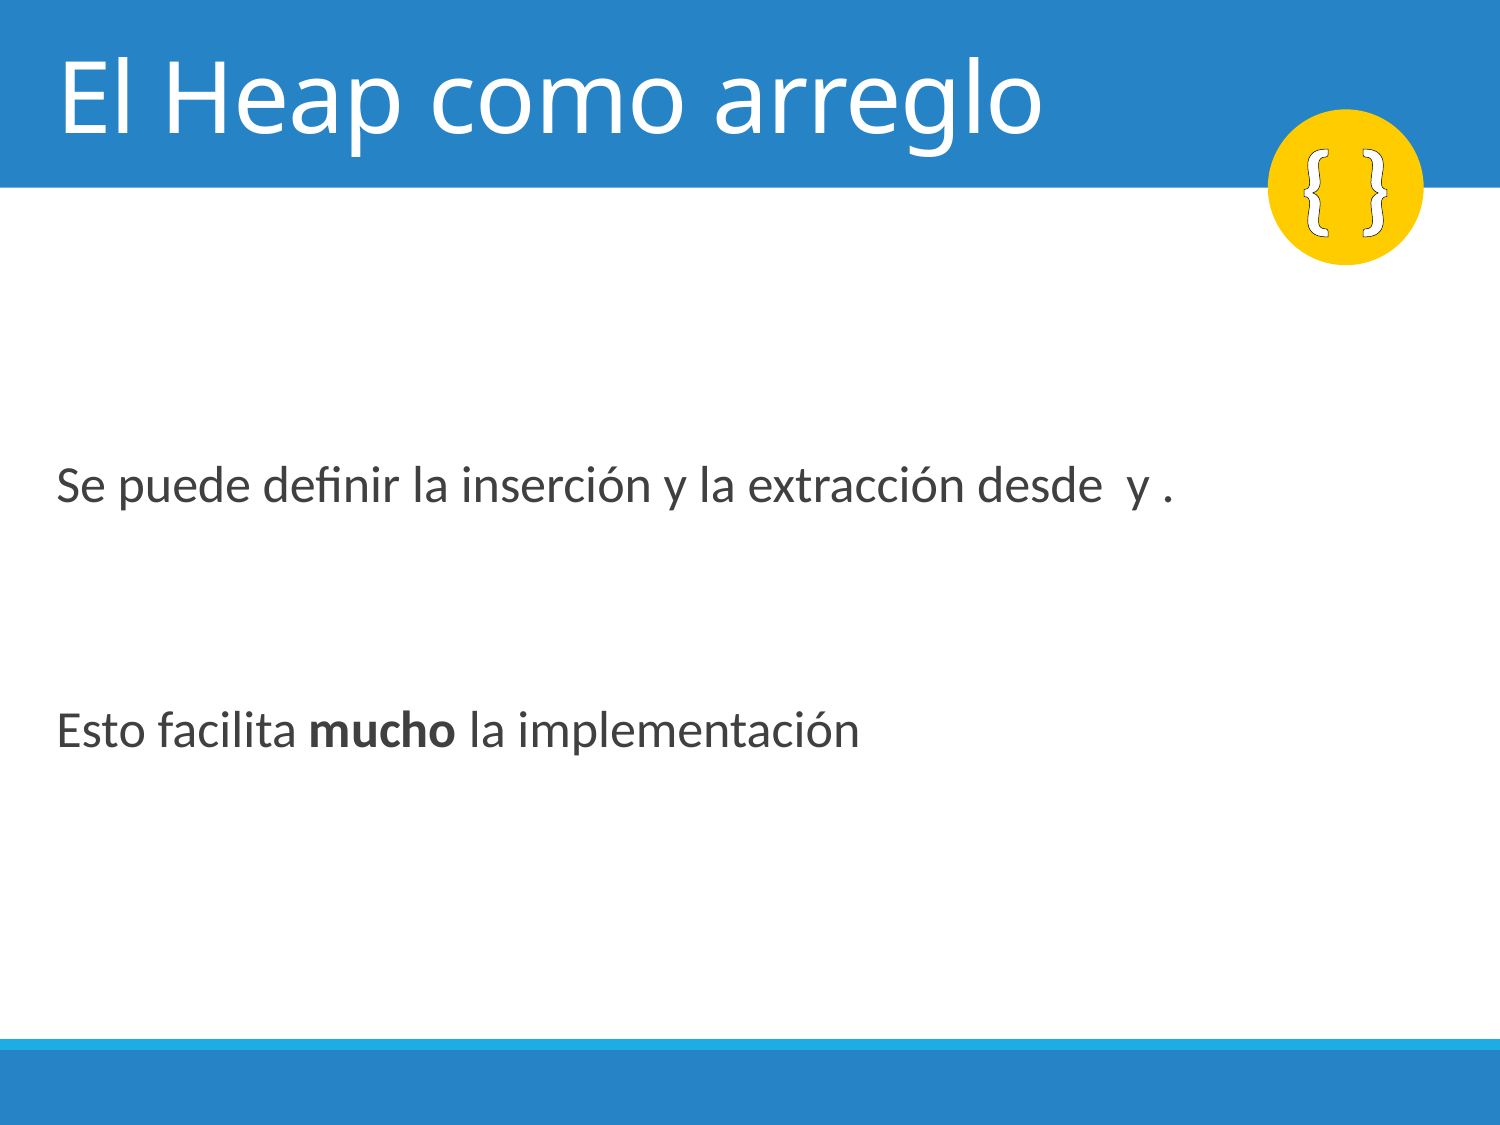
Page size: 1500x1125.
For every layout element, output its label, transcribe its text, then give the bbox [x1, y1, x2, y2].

title El Heap como arreglo [41, 0, 1459, 188]
